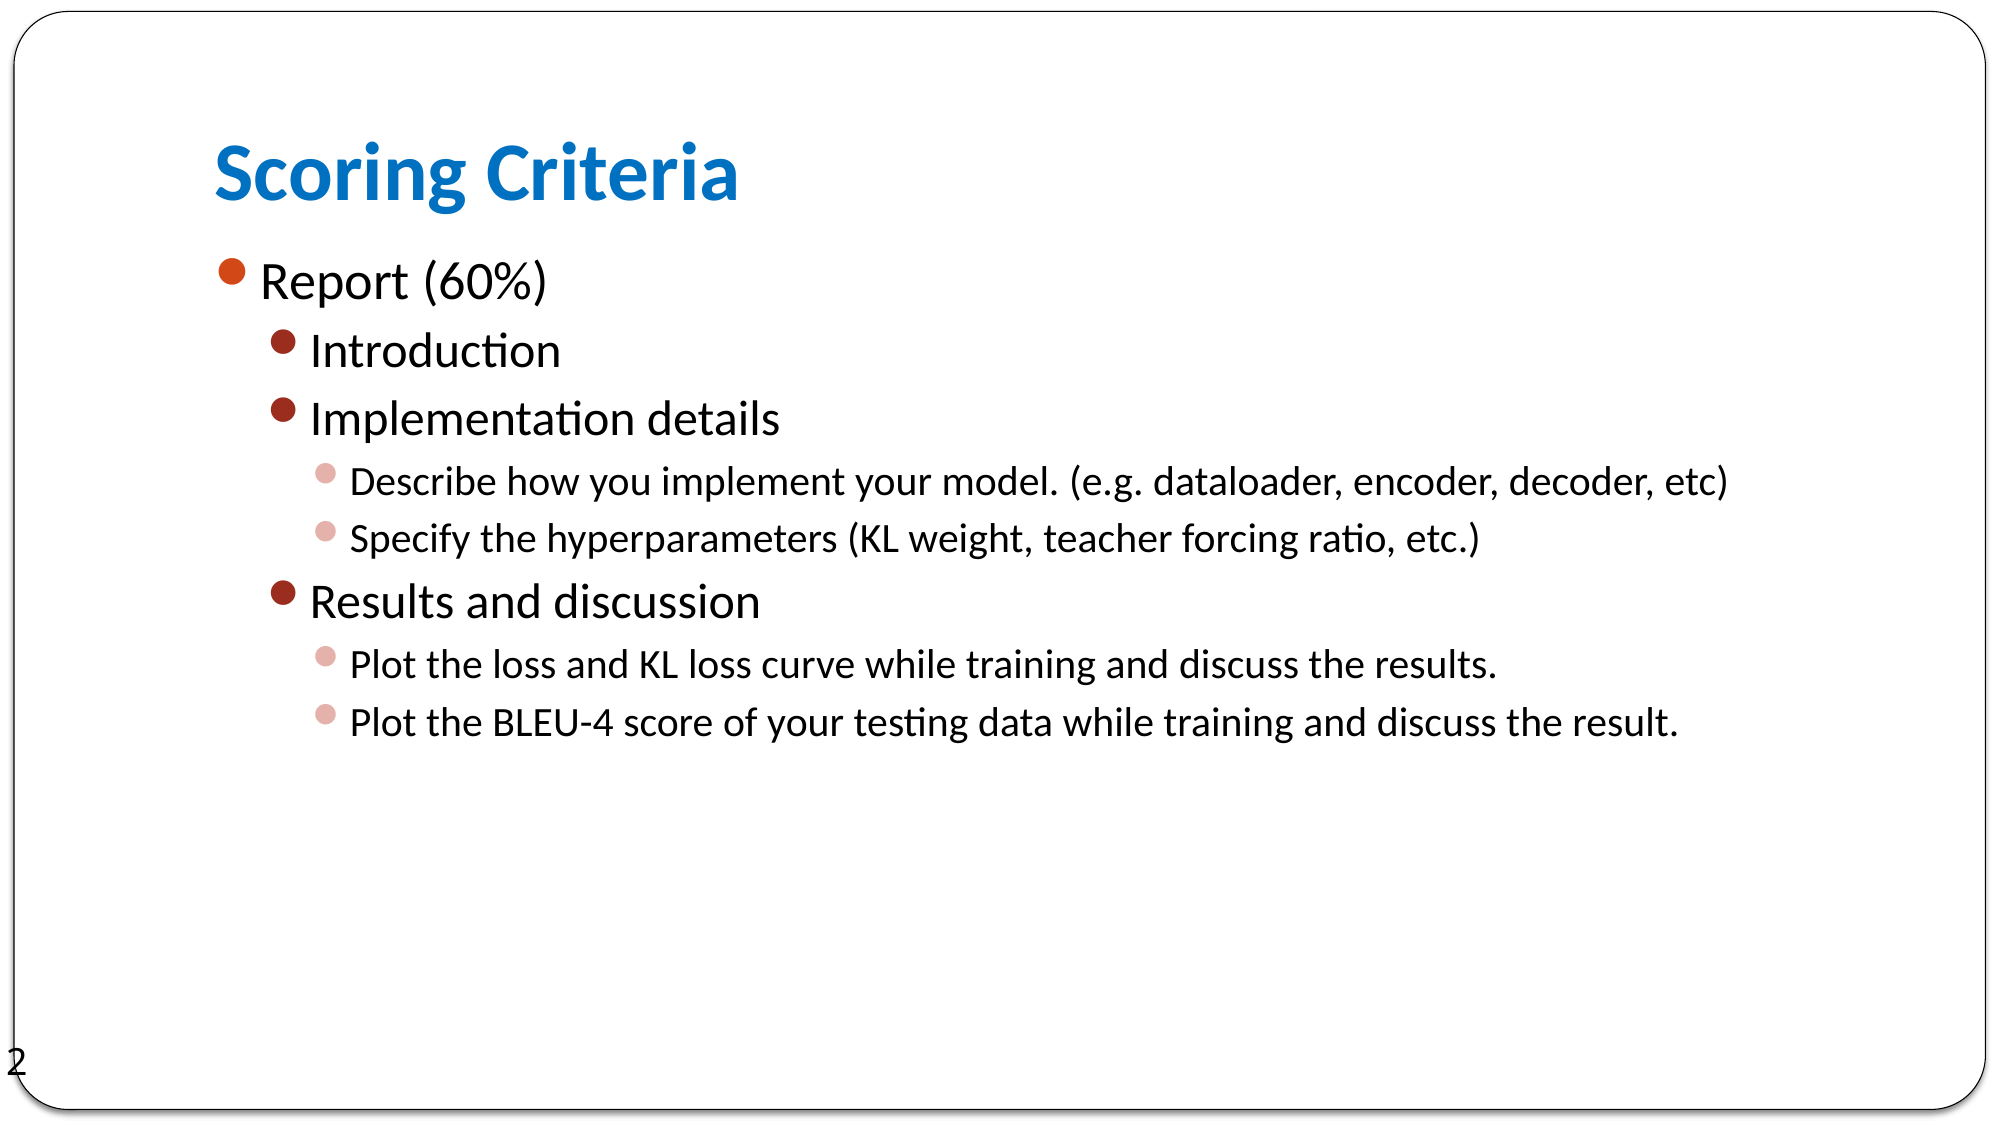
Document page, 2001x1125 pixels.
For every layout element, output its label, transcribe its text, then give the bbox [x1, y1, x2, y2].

title Scoring Criteria [200, 45, 1900, 233]
list Report (60%) Introduction Implementation details Describe how you implement your model. (e.g. dataloader, encoder, decoder, etc) Specify the hyperparameters (KL weight, teacher forcing ratio, etc.) Results and discussion Plot the loss and KL loss curve while training and discuss the results. Plot the BLEU-4 score of your testing data while training and discuss the result. [200, 237, 1900, 988]
